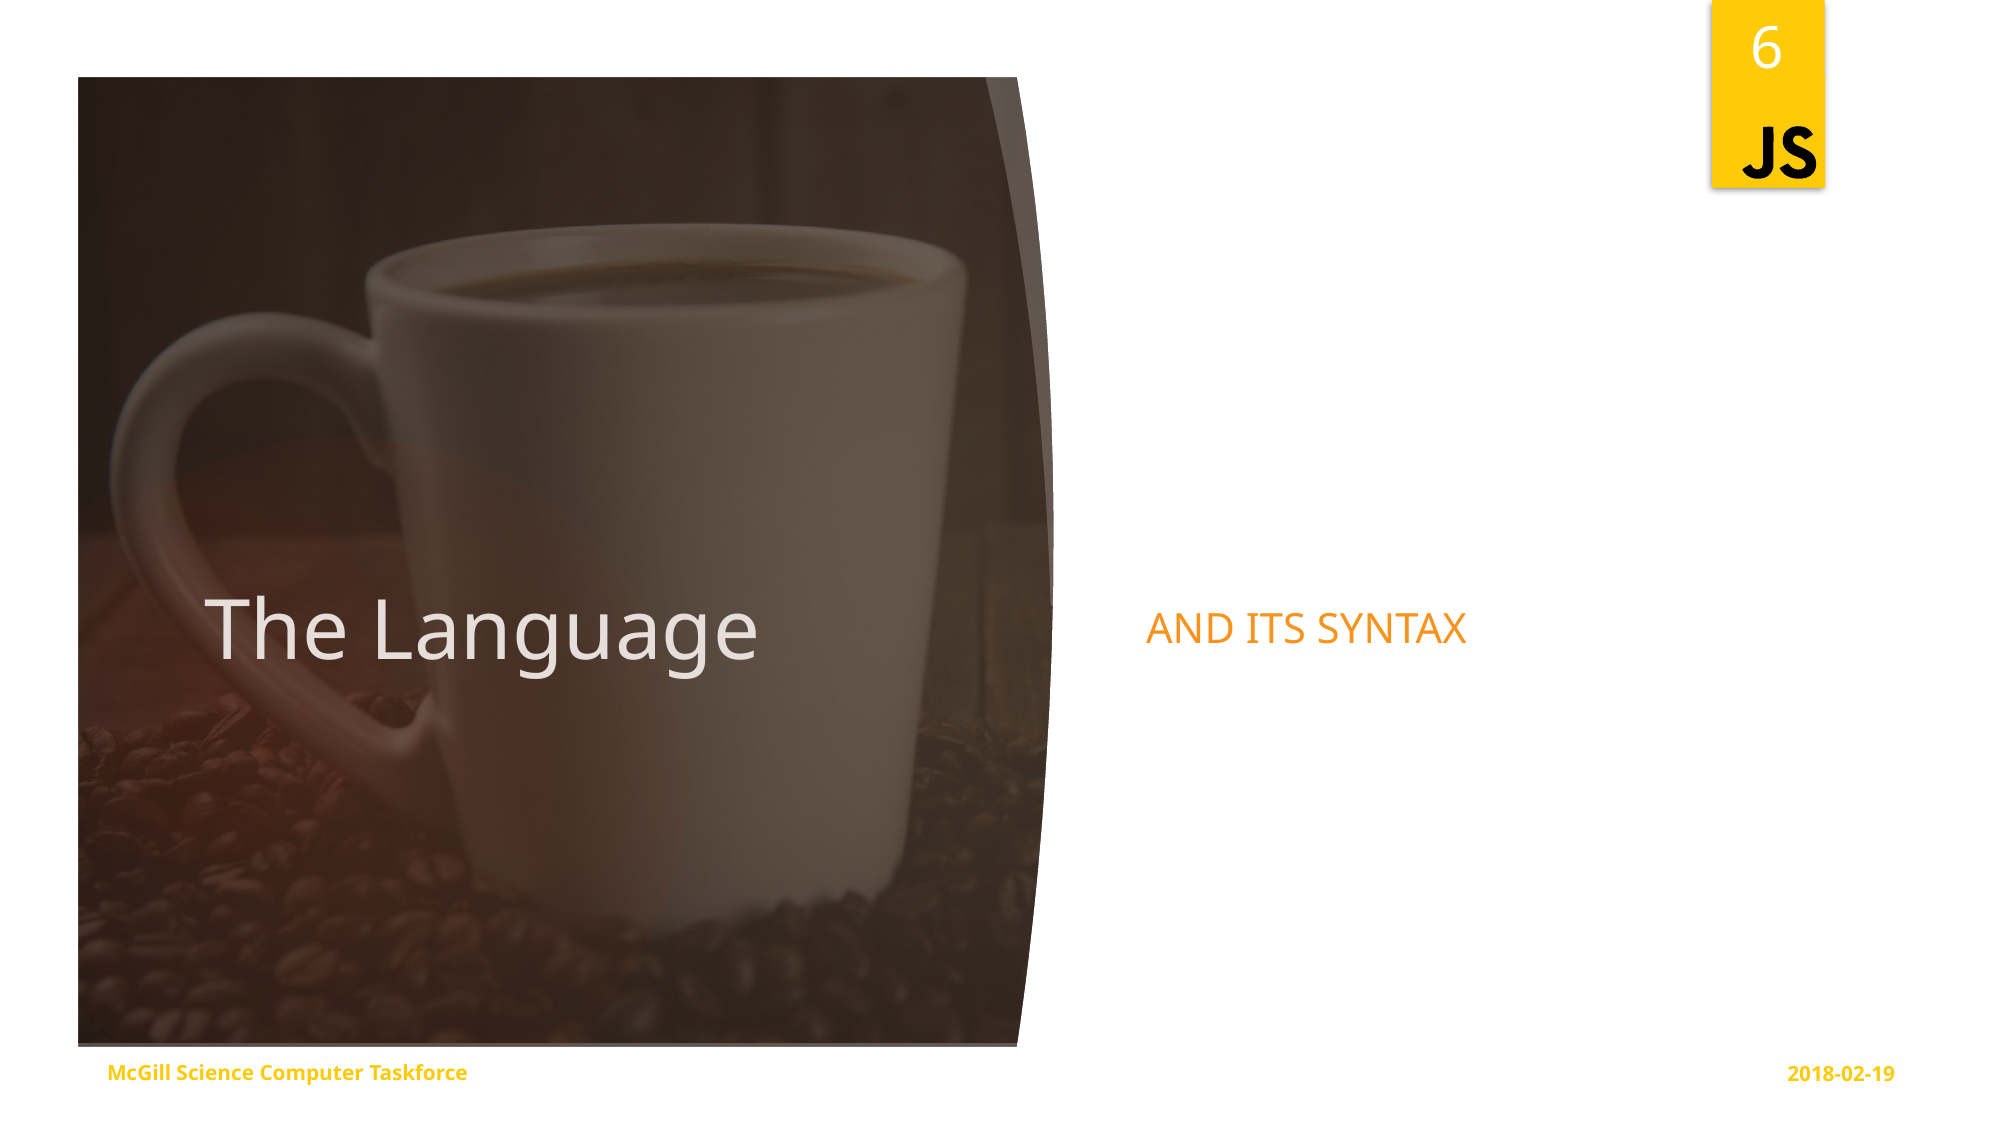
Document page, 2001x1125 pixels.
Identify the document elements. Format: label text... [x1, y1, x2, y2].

slide_number 6 [1698, 0, 1836, 97]
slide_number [1747, 1048, 1911, 1099]
title The Language [189, 439, 904, 814]
footer McGill Science Computer Taskforce [92, 1048, 726, 1099]
list and its syntax [1131, 439, 1748, 814]
